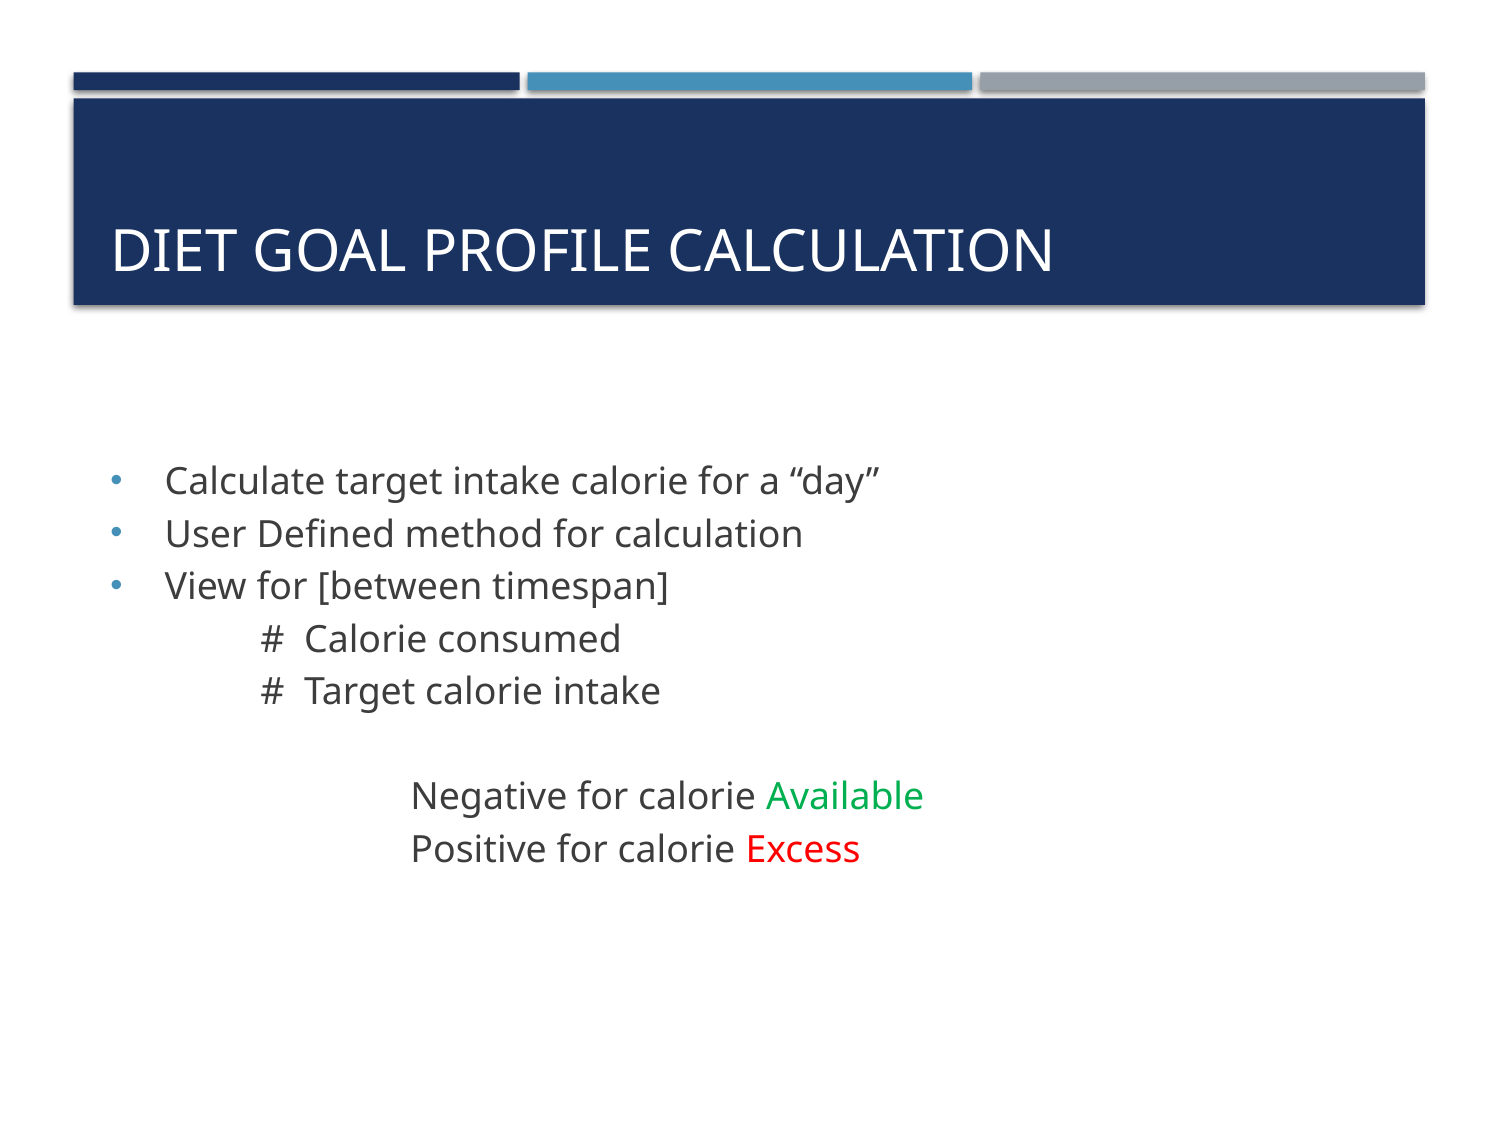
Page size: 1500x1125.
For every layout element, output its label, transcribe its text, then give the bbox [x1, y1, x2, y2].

list Calculate target intake calorie for a “day” User Defined method for calculation View for [between timespan] # Calorie consumed # Target calorie intake Negative for calorie Available Positive for calorie Excess [95, 365, 1406, 962]
title Diet Goal Profile Calculation [95, 112, 1406, 291]
